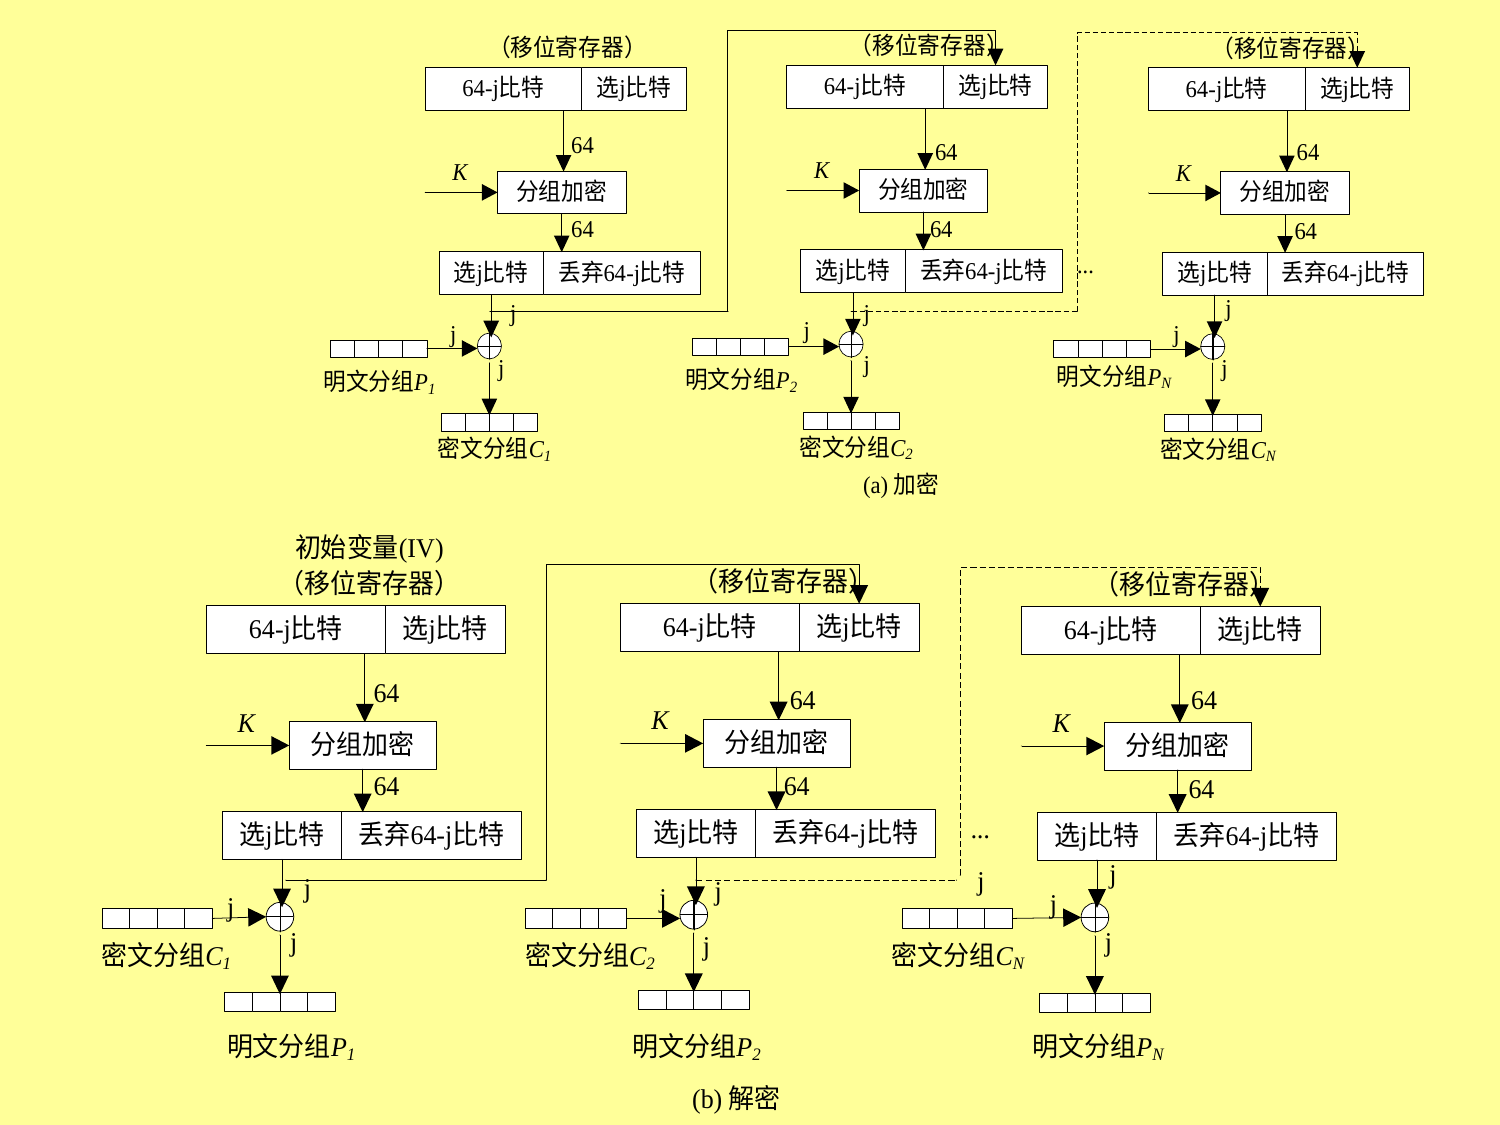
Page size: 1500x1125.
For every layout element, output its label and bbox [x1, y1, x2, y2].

text_box [76, 514, 1341, 1125]
text_box [300, 0, 1428, 516]
